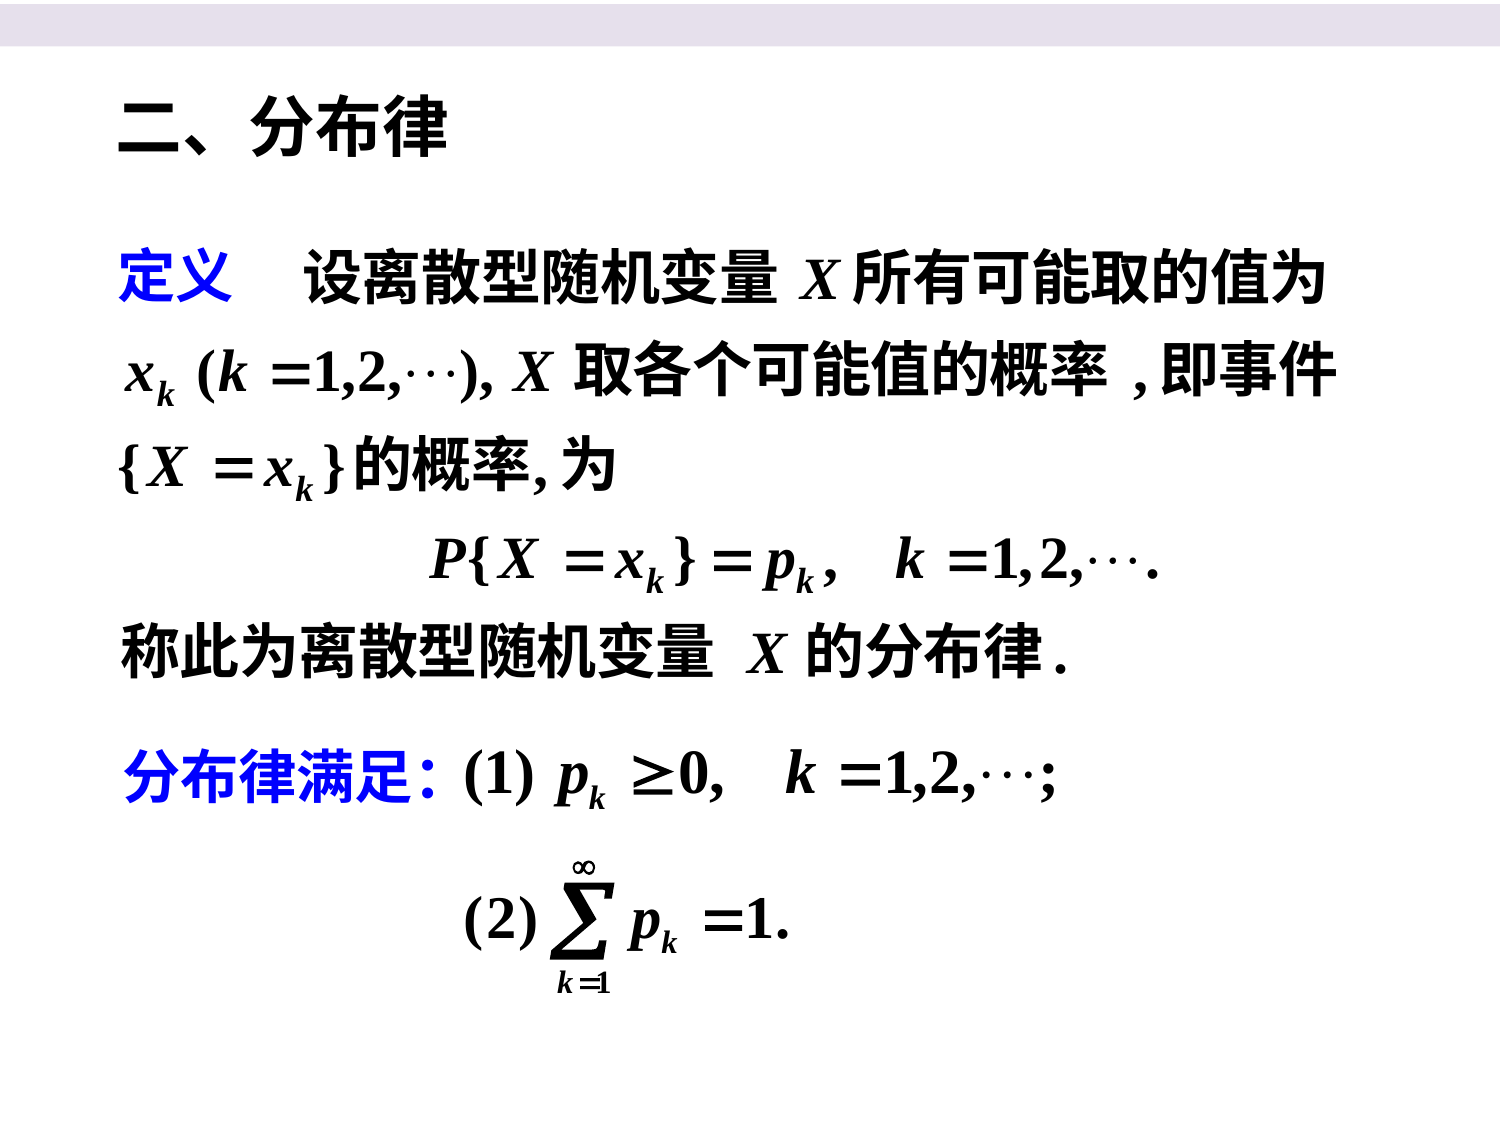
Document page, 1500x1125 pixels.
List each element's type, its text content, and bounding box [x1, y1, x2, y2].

text_box 定义 [102, 231, 345, 317]
text_box 分布律满足： [107, 732, 469, 888]
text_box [462, 845, 792, 1000]
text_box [462, 738, 1062, 817]
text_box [117, 245, 1407, 693]
text_box 二、分布律 [100, 74, 514, 175]
